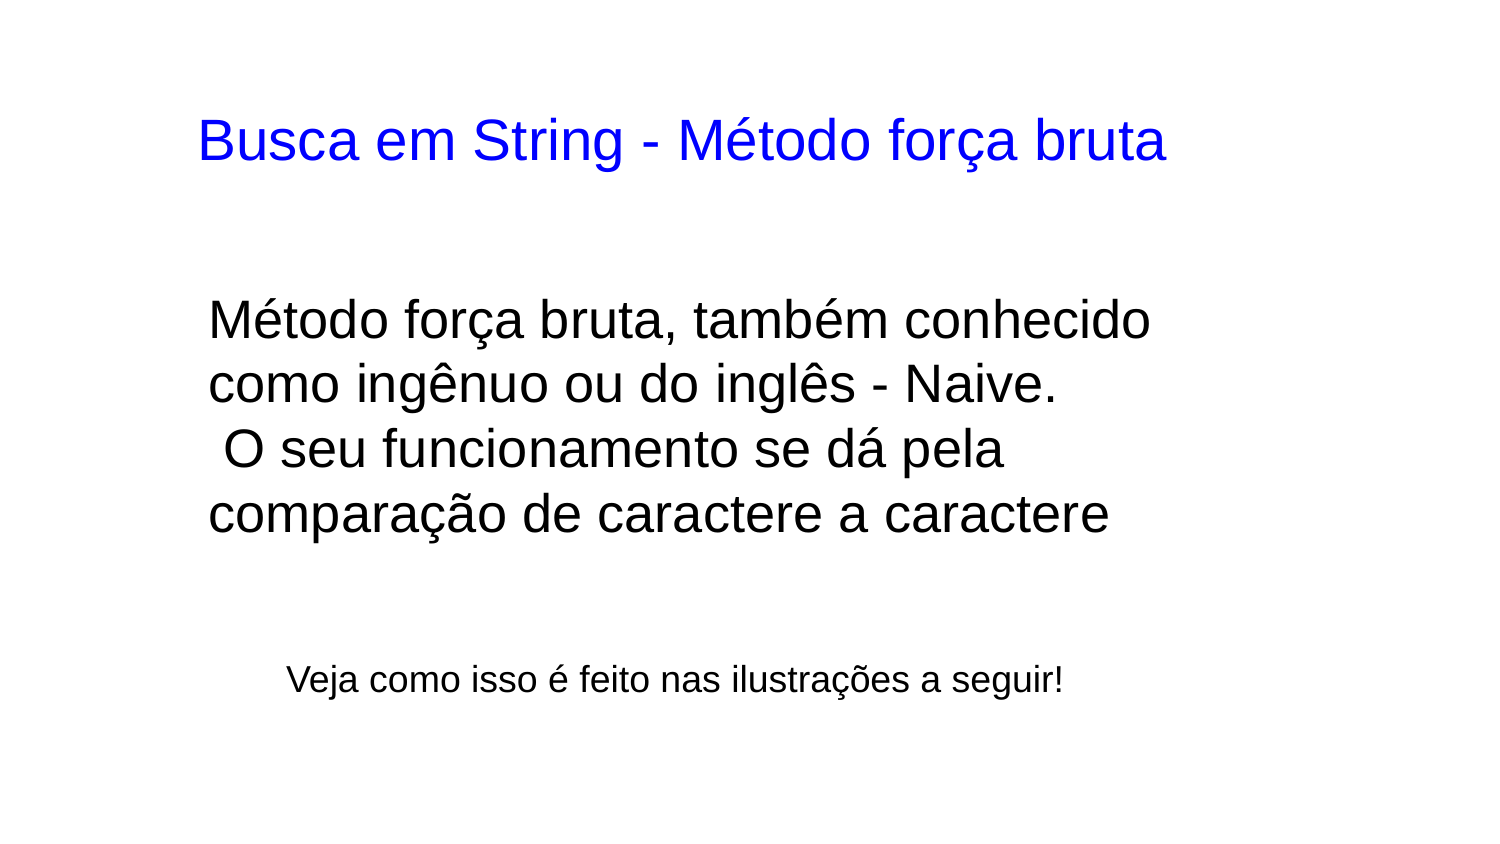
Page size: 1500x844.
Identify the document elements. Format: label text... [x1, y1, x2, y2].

text_box Método força bruta, também conhecido como ingênuo ou do inglês - Naive. O seu funcionamento se dá pela comparação de caractere a caractere [193, 268, 1231, 575]
title Busca em String - Método força bruta [182, 86, 1204, 181]
text_box Veja como isso é feito nas ilustrações a seguir! [271, 639, 1083, 701]
